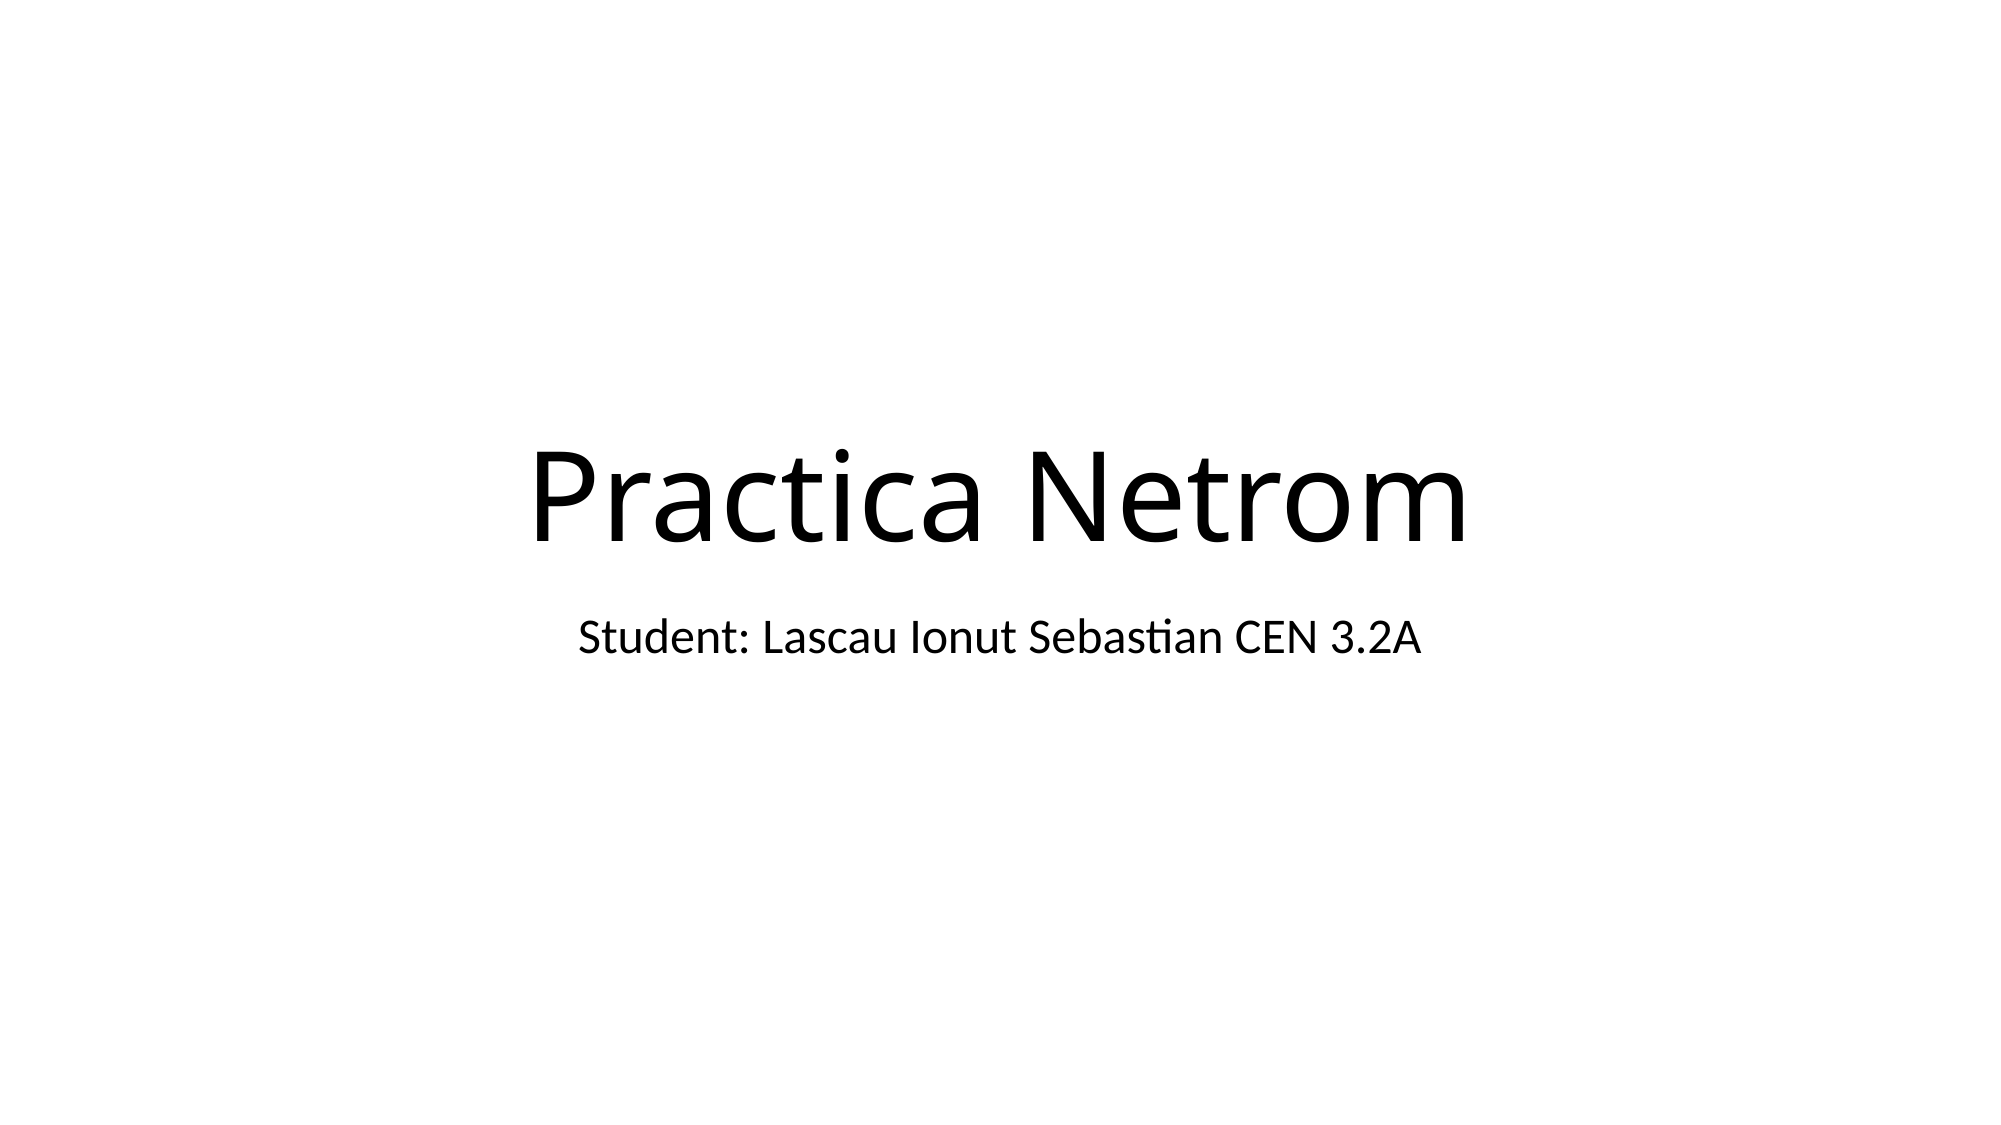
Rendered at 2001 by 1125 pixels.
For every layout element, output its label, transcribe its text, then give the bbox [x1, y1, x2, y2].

subtitle Student: Lascau Ionut Sebastian CEN 3.2A [249, 603, 1750, 779]
title Practica Netrom [249, 184, 1750, 576]
